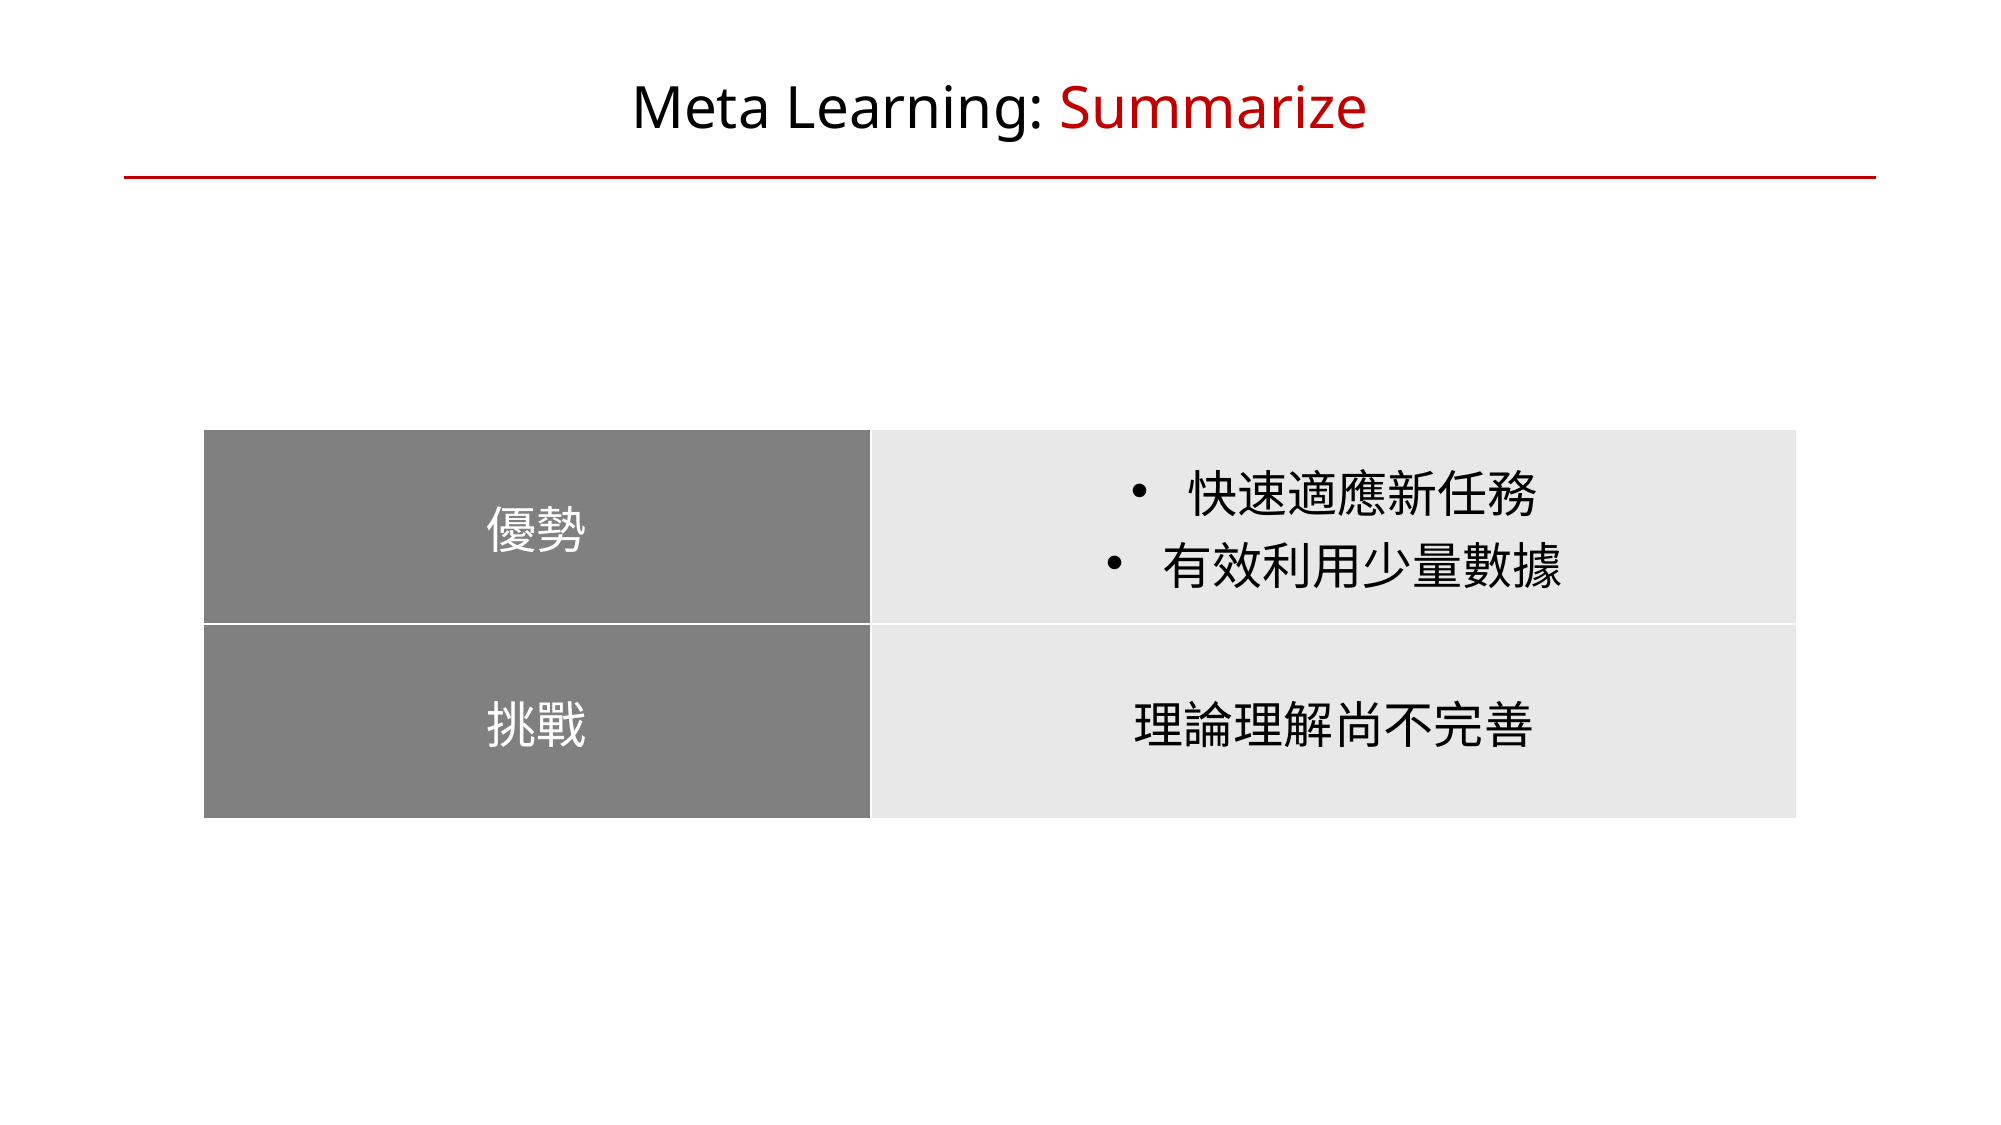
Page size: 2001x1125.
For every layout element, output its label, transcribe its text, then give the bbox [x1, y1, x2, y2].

text_box Meta Learning: Summarize [124, 62, 1876, 148]
table_header 快速適應新任務 有效利用少量數據 [872, 430, 1796, 623]
table_cell 挑戰 [204, 625, 870, 818]
table_cell 理論理解尚不完善 [872, 625, 1796, 818]
table_header 優勢 [204, 430, 870, 623]
